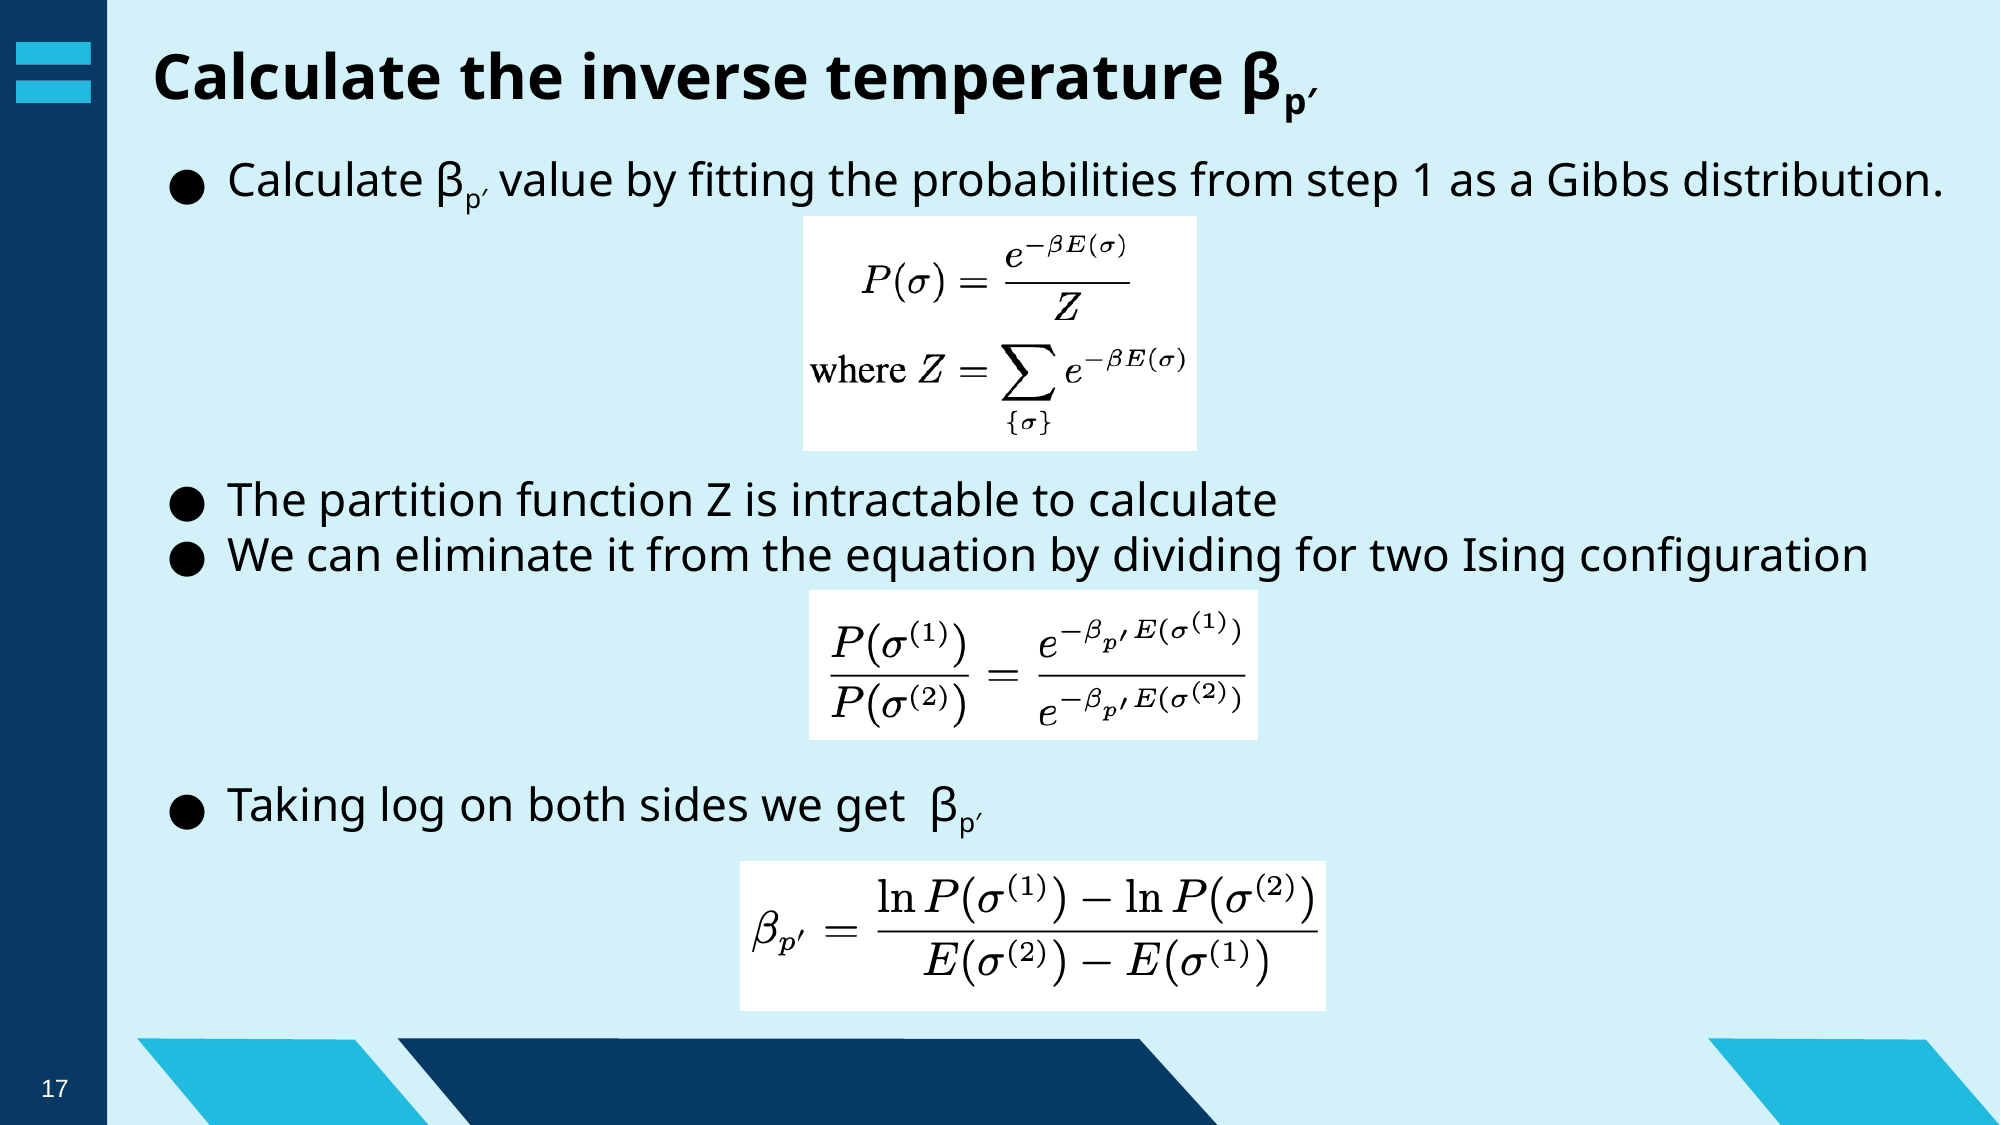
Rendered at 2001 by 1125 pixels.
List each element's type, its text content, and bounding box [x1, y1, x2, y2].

picture [809, 590, 1258, 740]
picture [740, 861, 1326, 1011]
picture [803, 216, 1197, 451]
list Calculate βp′ value by fitting the probabilities from step 1 as a Gibbs distribution. The partition function Z is intractable to calculate We can eliminate it from the equation by dividing for two Ising configuration Taking log on both sides we get βp′ [137, 143, 1964, 1111]
title Calculate the inverse temperature βp′ [137, 29, 1930, 132]
picture [16, 42, 91, 103]
